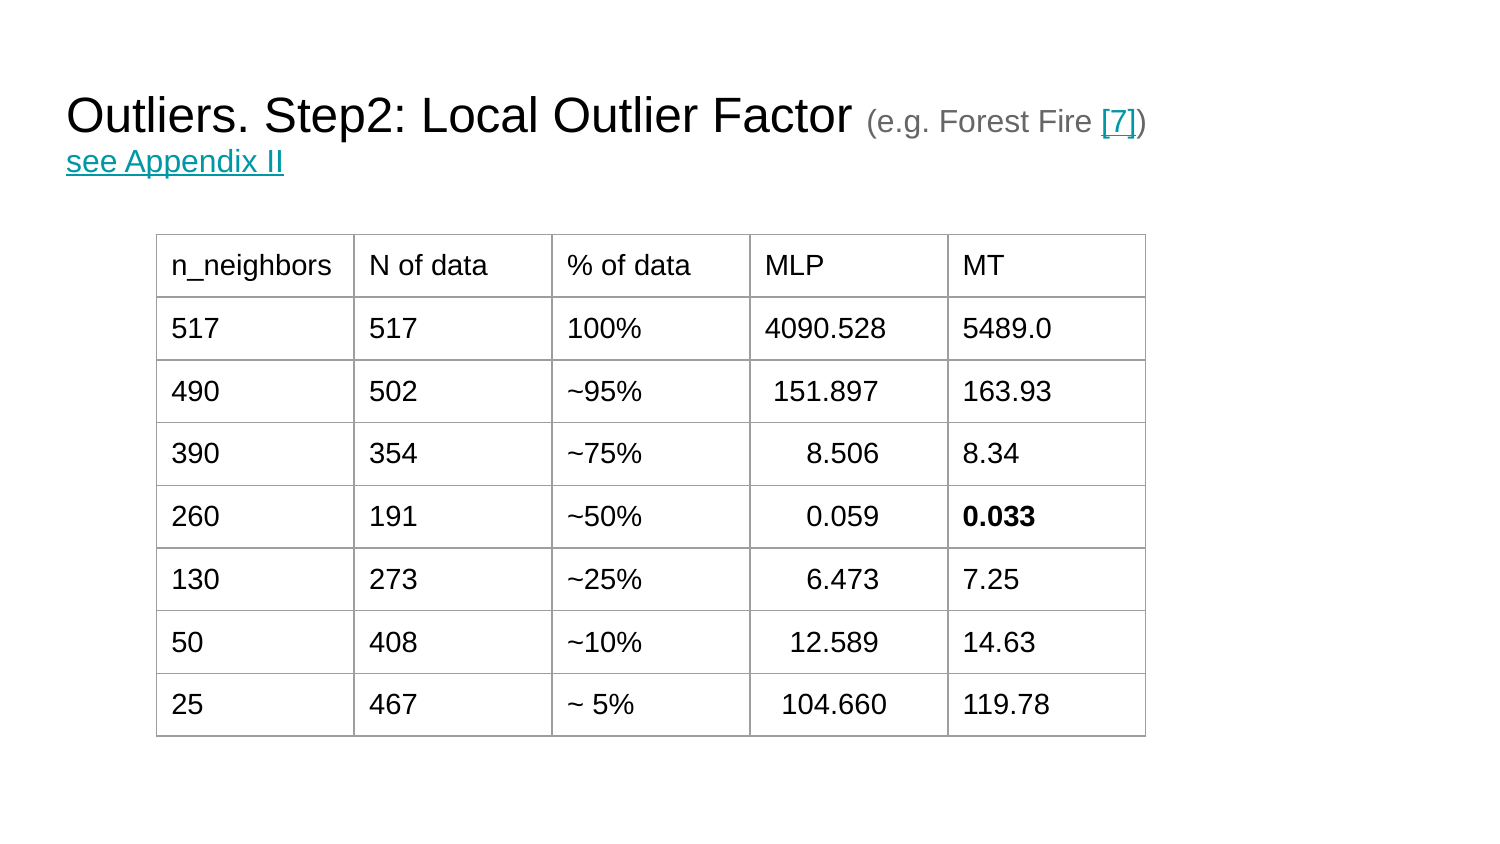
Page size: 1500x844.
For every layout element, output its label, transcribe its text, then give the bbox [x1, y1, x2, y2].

table_cell 191 [355, 486, 551, 547]
table_cell 104.660 [751, 674, 947, 735]
table_cell 14.63 [949, 611, 1145, 673]
table_cell 517 [355, 298, 551, 359]
table_cell 8.506 [751, 423, 947, 485]
title Outliers. Step2: Local Outlier Factor (e.g. Forest Fire [7]) see Appendix II [51, 72, 1449, 195]
table_cell ~95% [553, 361, 749, 422]
table_header MT [949, 235, 1145, 296]
table_header N of data [355, 235, 551, 296]
table_cell 8.34 [949, 423, 1145, 485]
table_cell 12.589 [751, 611, 947, 673]
table_cell 7.25 [949, 549, 1145, 610]
table_cell 5489.0 [949, 298, 1145, 359]
table_header n_neighbors [157, 235, 353, 296]
table_cell ~25% [553, 549, 749, 610]
table_cell 467 [355, 674, 551, 735]
table_cell 517 [157, 298, 353, 359]
table_cell 25 [157, 674, 353, 735]
table_cell 130 [157, 549, 353, 610]
table_cell 260 [157, 486, 353, 547]
table_cell 0.059 [751, 486, 947, 547]
table_cell 151.897 [751, 361, 947, 422]
table_cell 490 [157, 361, 353, 422]
table_cell 408 [355, 611, 551, 673]
table_cell ~50% [553, 486, 749, 547]
table_cell 4090.528 [751, 298, 947, 359]
table_cell ~75% [553, 423, 749, 485]
table_header MLP [751, 235, 947, 296]
table_cell 273 [355, 549, 551, 610]
table_cell 6.473 [751, 549, 947, 610]
table_cell ~ 5% [553, 674, 749, 735]
table_cell ~10% [553, 611, 749, 673]
table_cell 163.93 [949, 361, 1145, 422]
table_header % of data [553, 235, 749, 296]
table_cell 390 [157, 423, 353, 485]
table_cell 354 [355, 423, 551, 485]
table_cell 502 [355, 361, 551, 422]
table_cell 50 [157, 611, 353, 673]
table_cell 0.033 [949, 486, 1145, 547]
table_cell 119.78 [949, 674, 1145, 735]
table_cell 100% [553, 298, 749, 359]
